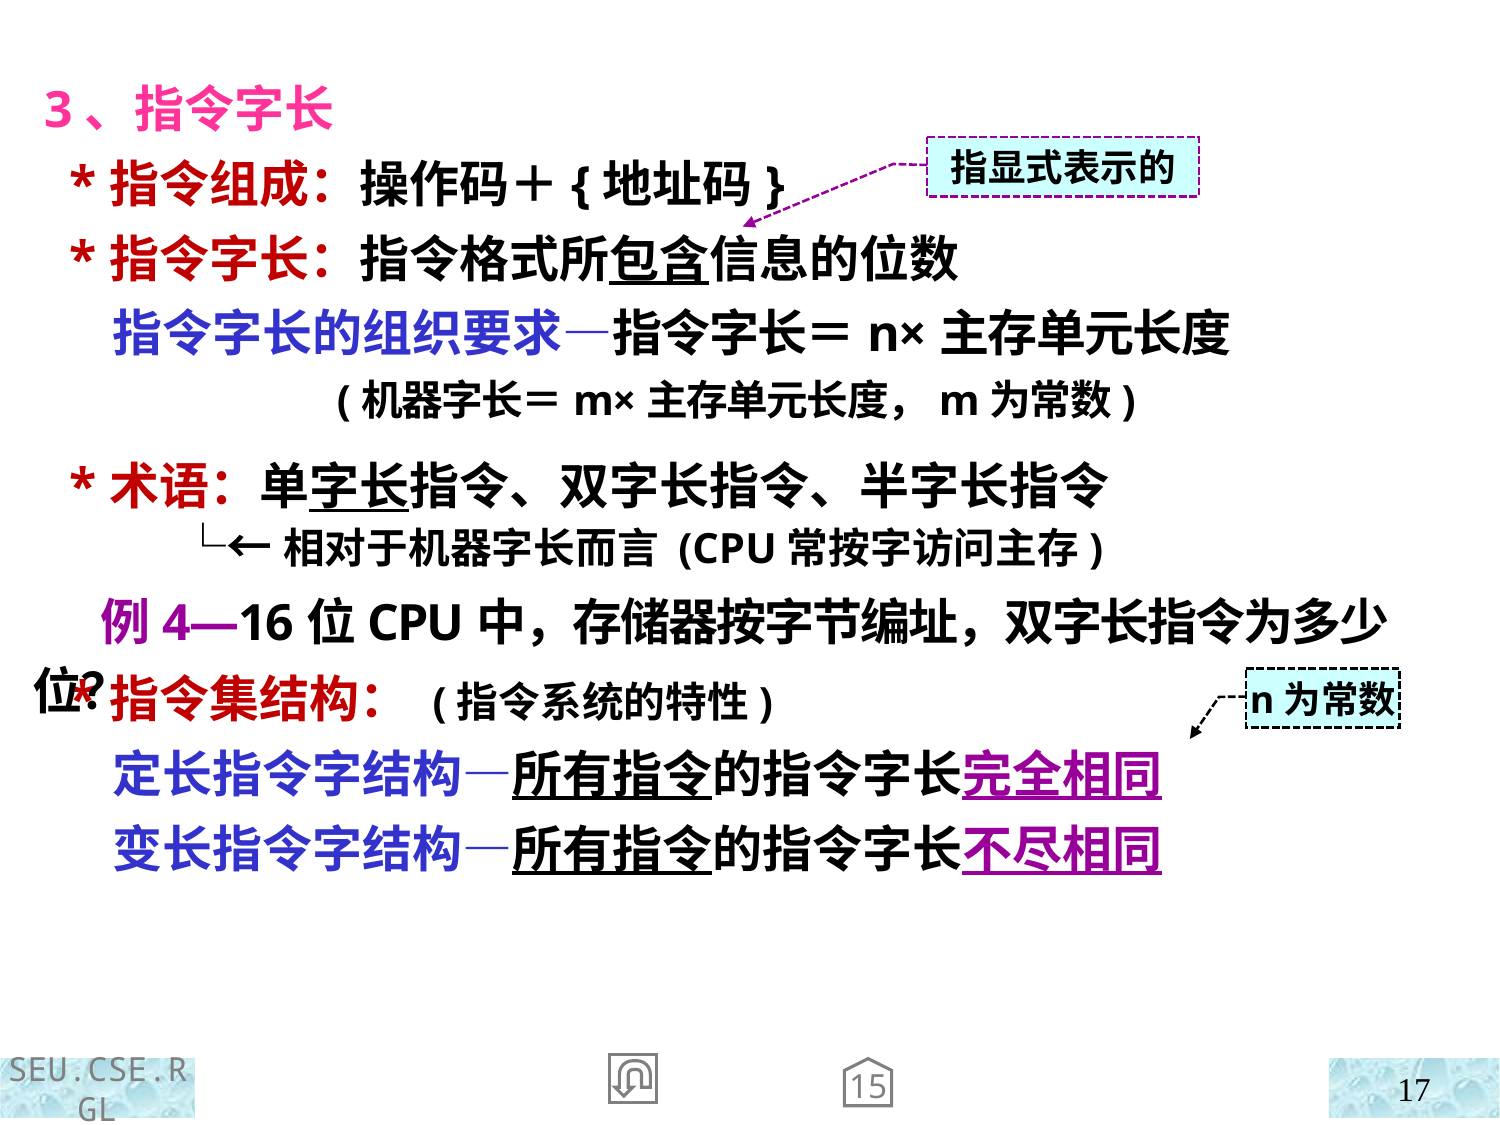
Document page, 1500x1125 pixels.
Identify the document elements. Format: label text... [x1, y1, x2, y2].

text_box [609, 1054, 657, 1103]
text_box *指令集结构： (指令系统的特性) 定长指令字结构—所有指令的指令字长完全相同 变长指令字结构—所有指令的指令字长不尽相同 [29, 727, 1475, 885]
text_box 指显式表示的 [922, 137, 1199, 197]
text_box 15 [844, 1058, 892, 1106]
text_box n为常数 [1189, 727, 1203, 739]
slide_number 17 [1328, 1058, 1500, 1118]
text_box 3、指令字长 *指令组成：操作码＋{地址码} *指令字长：指令格式所包含信息的位数 [29, 54, 1475, 278]
text_box *术语：单字长指令、双字长指令、半字长指令 └←相对于机器字长而言 (CPU常按字访问主存) [29, 432, 1475, 574]
text_box 指显式表示的 [742, 216, 766, 228]
text_box 例3—设指令长度为16位，各地址码均为6位，指令格式有零地址、单地址、双地址3种。 ⑴操作码采用定长编码方式时，若零地址、单地址指令分别为P条和Q条，则双地址指令最多有多少条？ ⑵操作码采用扩展编码方式时，若零地址、双地址指令分别为X条和Y条，单地址指令最多有多少条(M)？ [0, 1058, 195, 1118]
text_box 例4—16位CPU中，存储器按字节编址，双字长指令为多少位？ [17, 574, 1475, 727]
text_box 指令字长的组织要求—指令字长＝n×主存单元长度 (机器字长＝m×主存单元长度，m为常数) [29, 278, 1475, 432]
